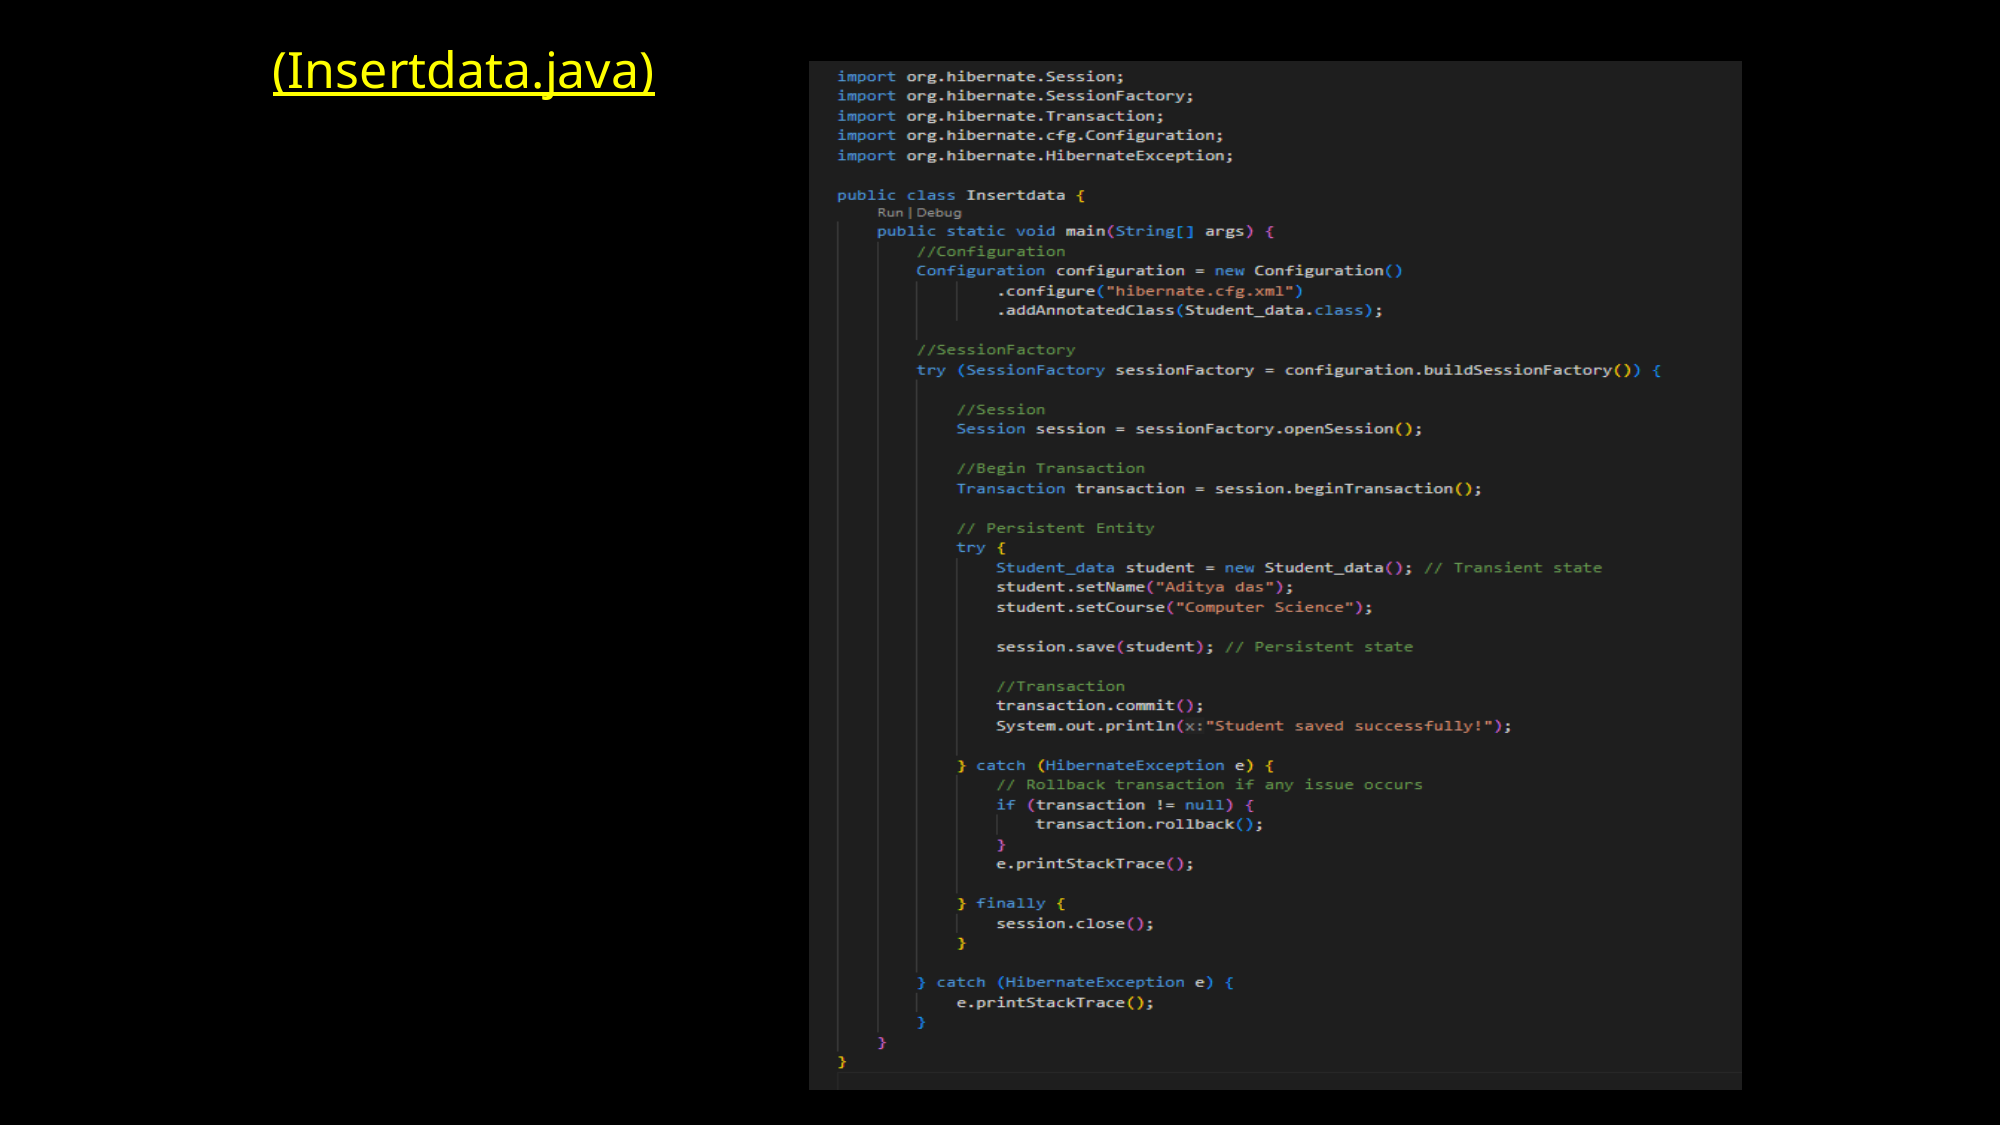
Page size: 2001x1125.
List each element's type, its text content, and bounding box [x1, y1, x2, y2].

subtitle (Insertdata.java) [75, 37, 852, 119]
picture [809, 61, 1742, 1090]
